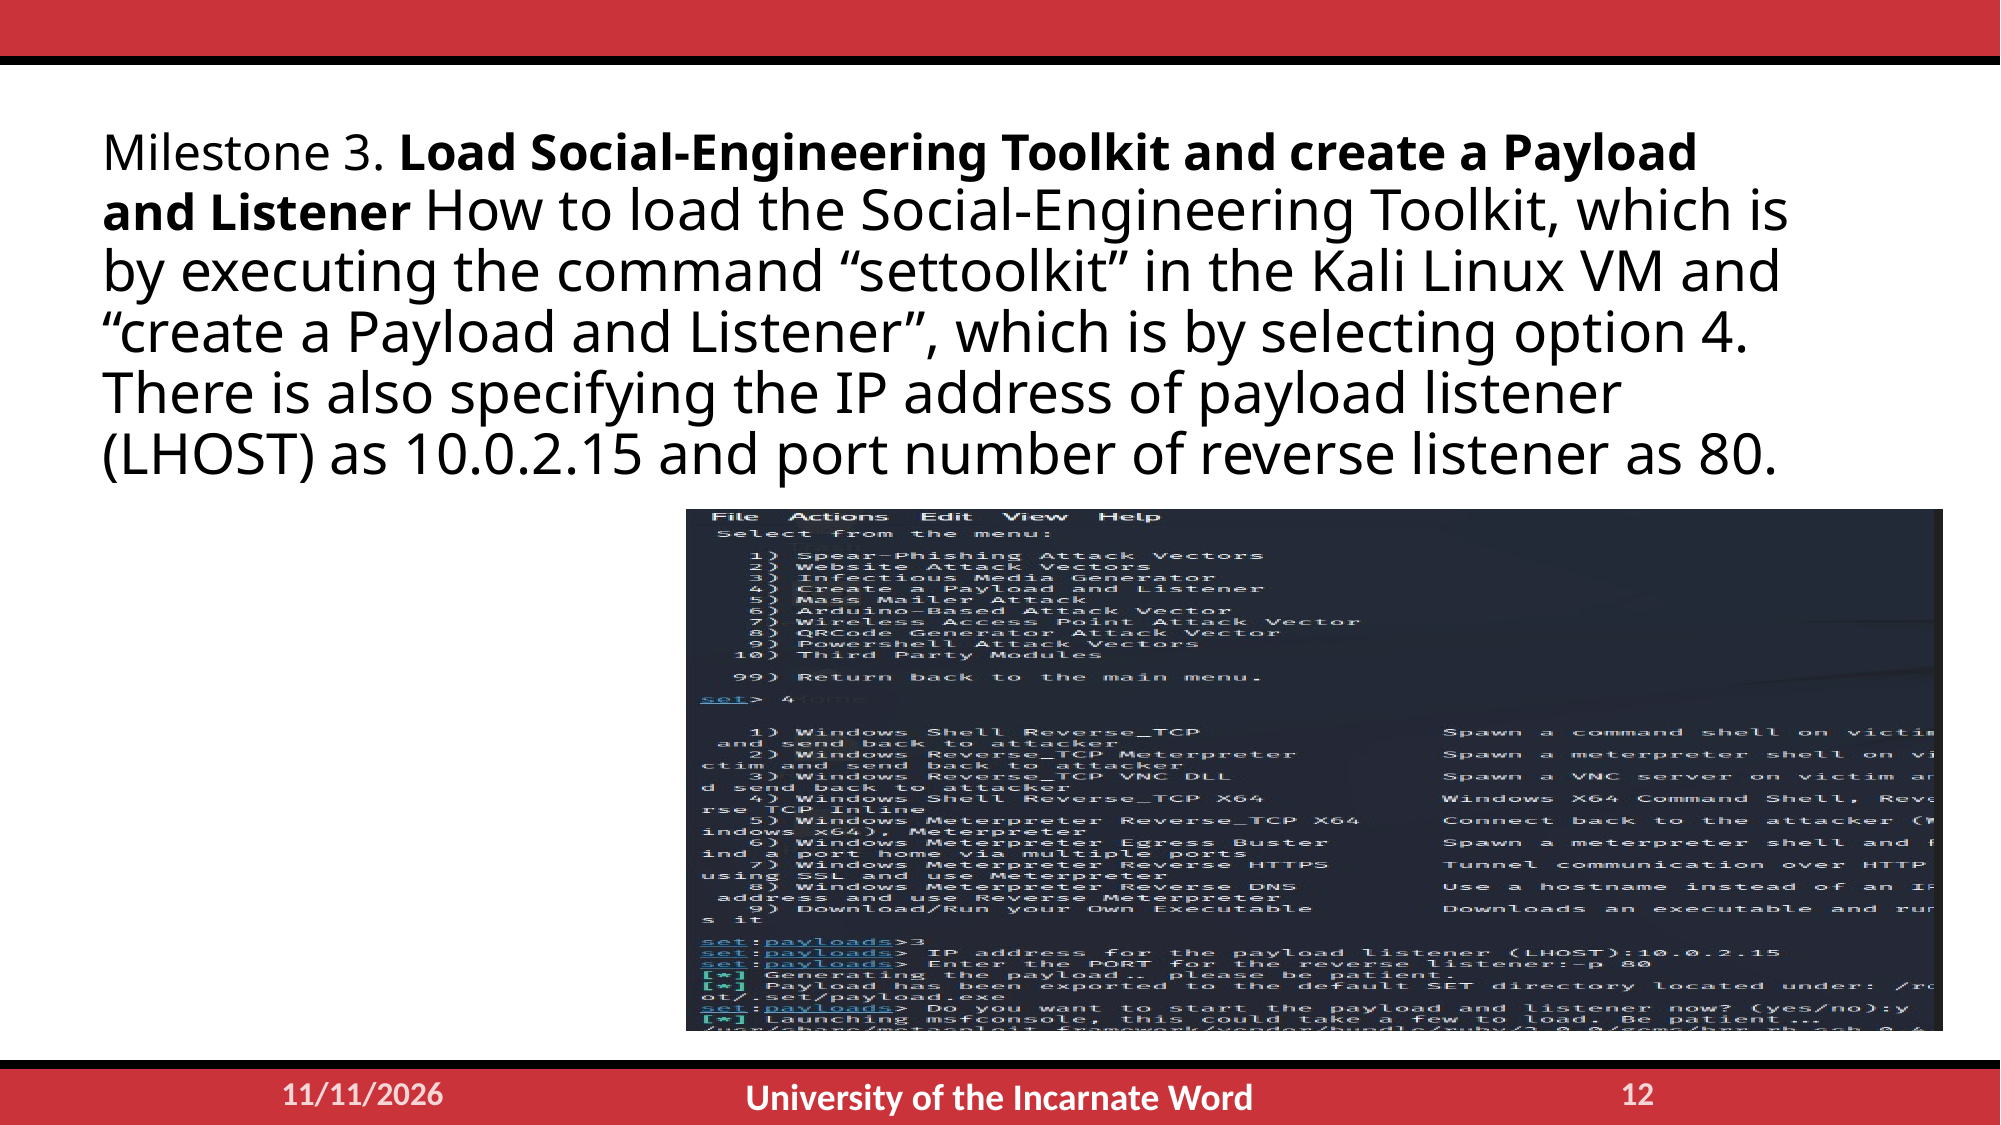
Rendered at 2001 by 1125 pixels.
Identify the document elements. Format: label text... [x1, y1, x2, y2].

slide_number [137, 1065, 588, 1125]
slide_number 11 [1412, 1065, 1863, 1125]
title Milestone 3. Load Social-Engineering Toolkit and create a Payload and Listener How to load the Social-Engineering Toolkit, which is by executing the command “settoolkit” in the Kali Linux VM and “create a Payload and Listener”, which is by selecting option 4. There is also specifying the IP address of payload listener (LHOST) as 10.0.2.15 and port number of reverse listener as 80. [87, 94, 1813, 563]
picture [686, 509, 1943, 1031]
